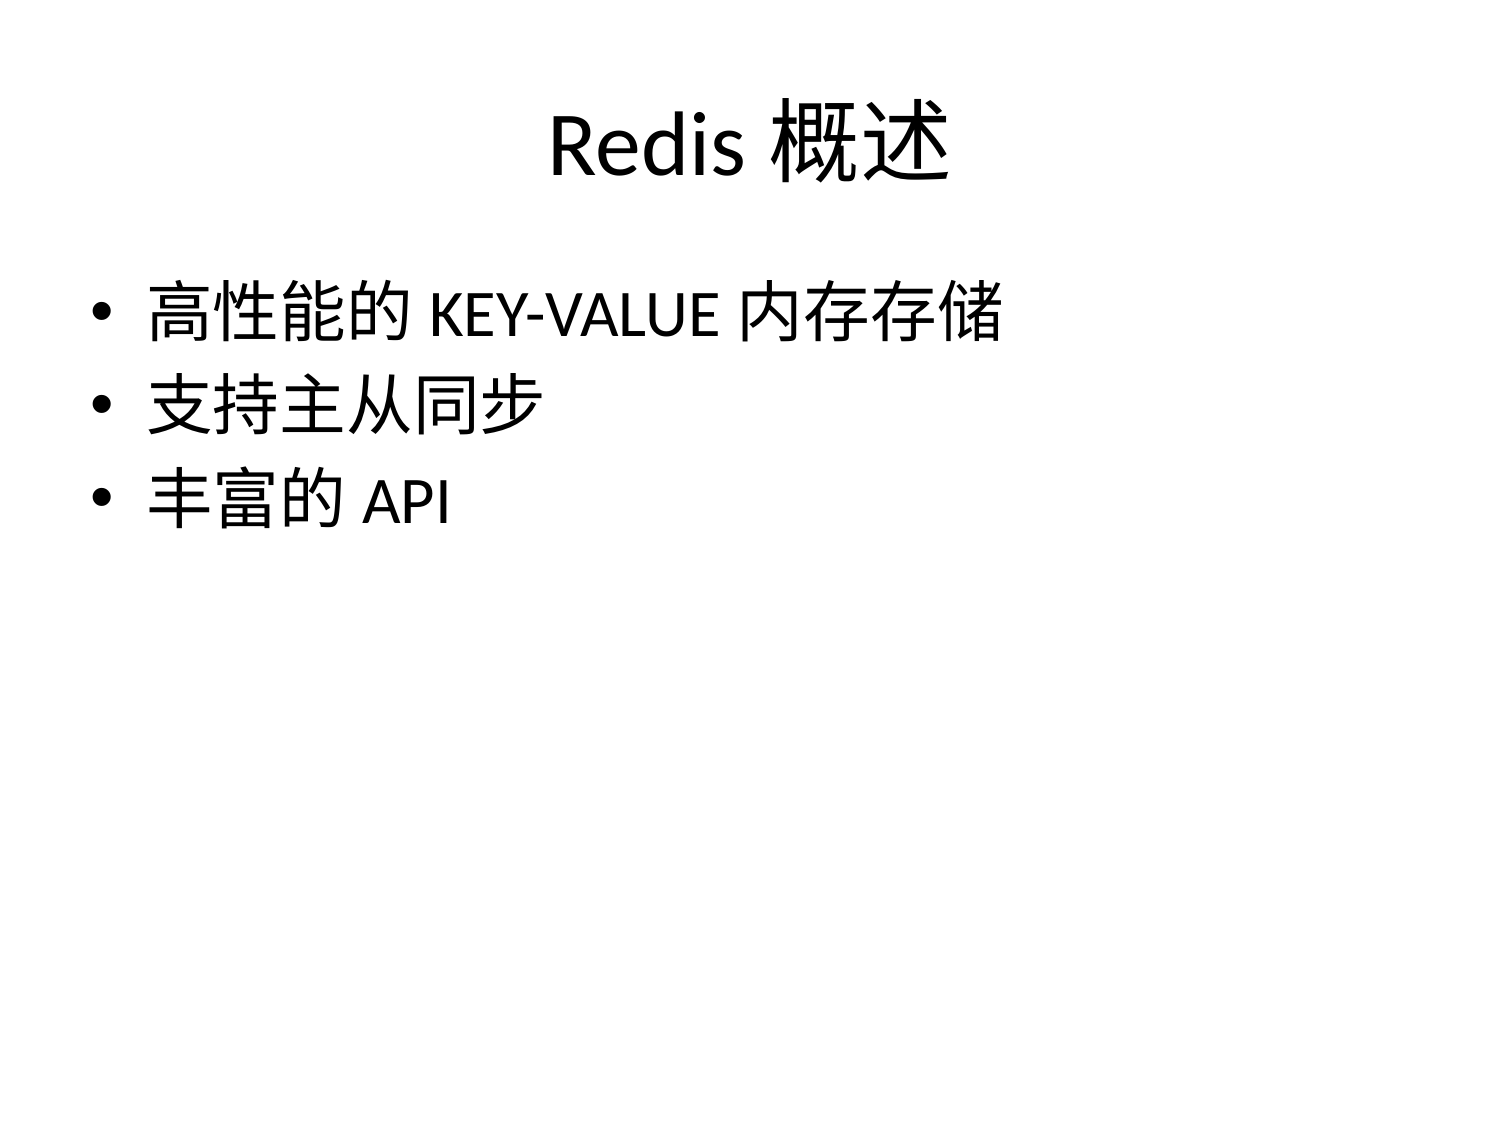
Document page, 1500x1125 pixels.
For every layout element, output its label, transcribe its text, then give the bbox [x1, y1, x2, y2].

list 高性能的KEY-VALUE内存存储 支持主从同步 丰富的API [75, 262, 1425, 1005]
title Redis概述 [75, 45, 1425, 233]
